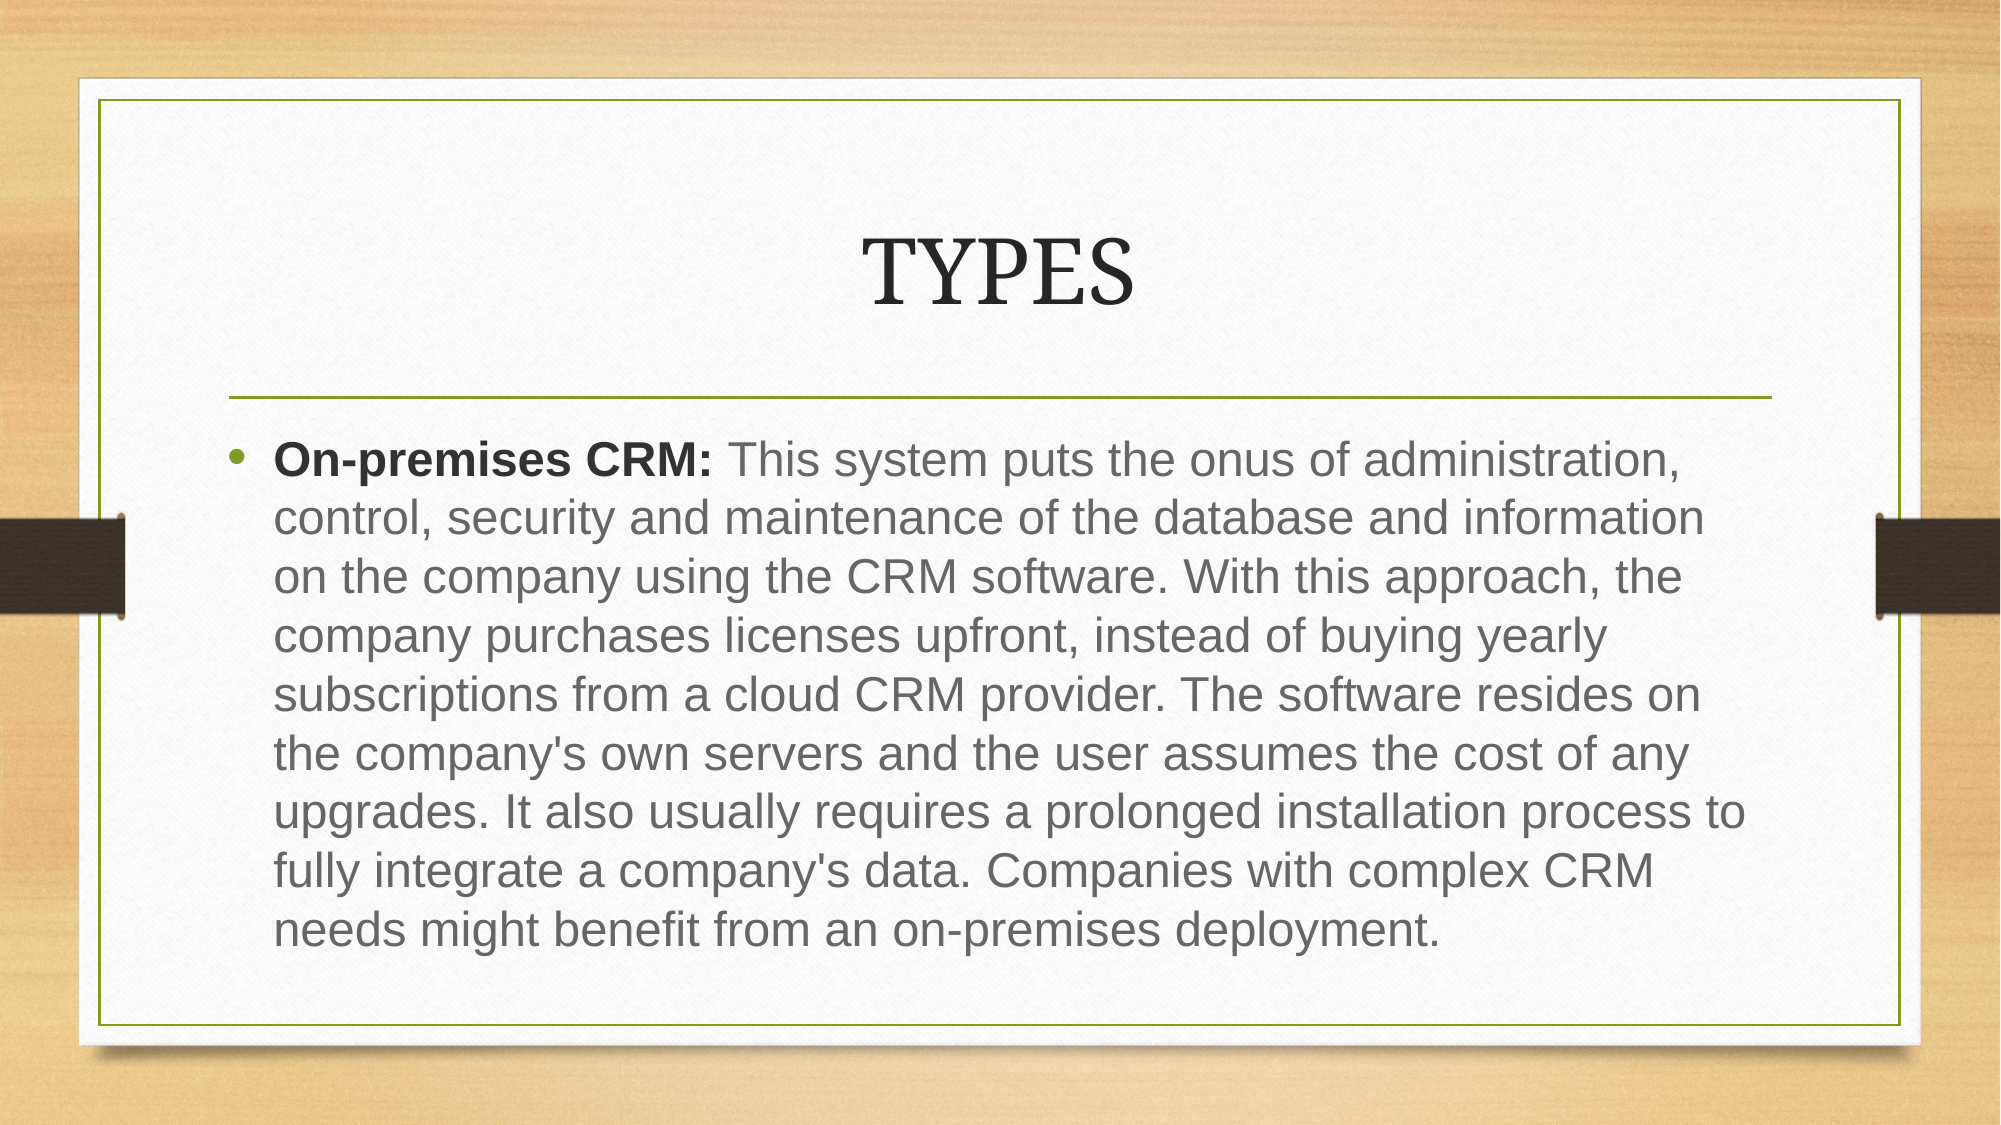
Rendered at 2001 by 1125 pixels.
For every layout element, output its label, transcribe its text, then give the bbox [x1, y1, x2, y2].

title TYPES [212, 161, 1788, 375]
list On-premises CRM: This system puts the onus of administration, control, security and maintenance of the database and information on the company using the CRM software. With this approach, the company purchases licenses upfront, instead of buying yearly subscriptions from a cloud CRM provider. The software resides on the company's own servers and the user assumes the cost of any upgrades. It also usually requires a prolonged installation process to fully integrate a company's data. Companies with complex CRM needs might benefit from an on-premises deployment. [212, 419, 1788, 964]
picture [0, 0, 2001, 1125]
